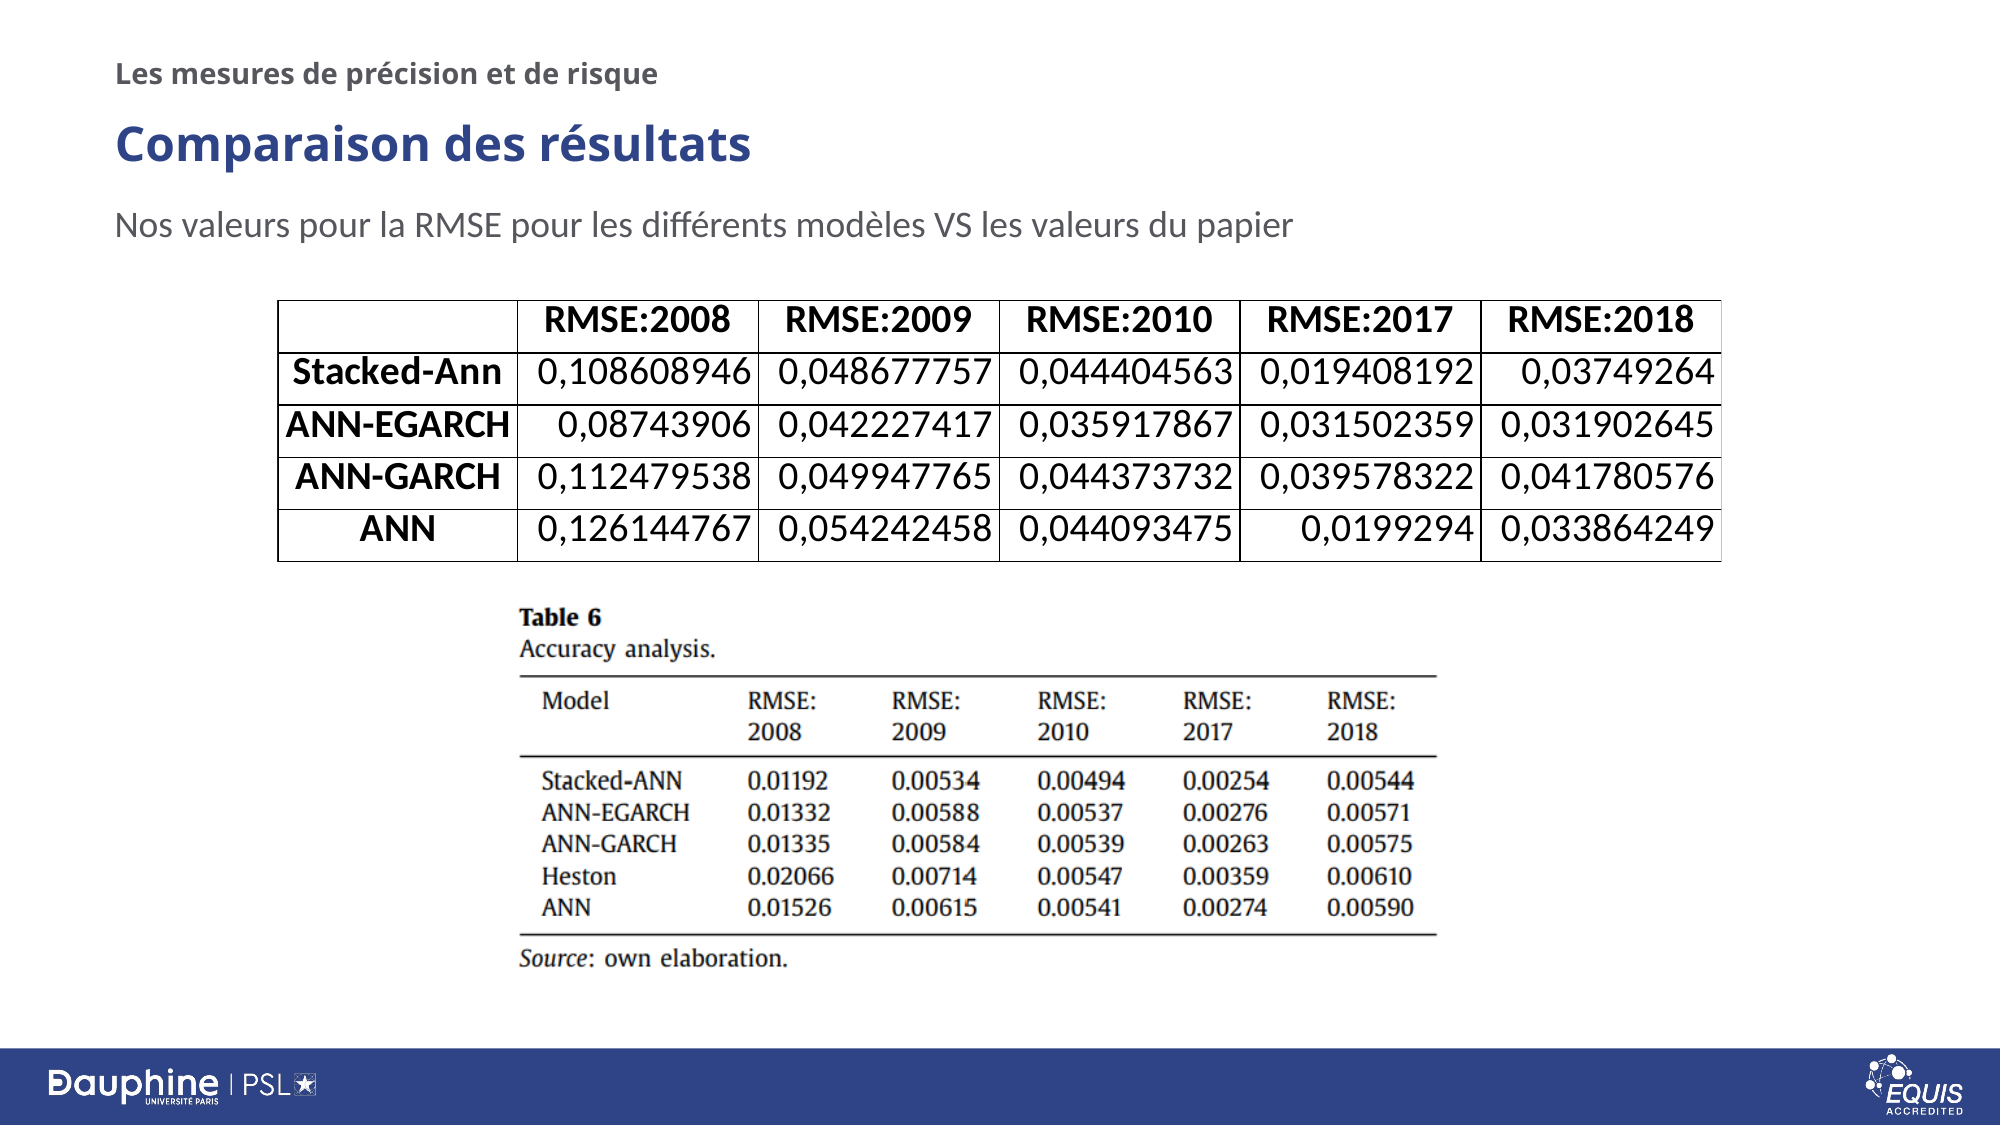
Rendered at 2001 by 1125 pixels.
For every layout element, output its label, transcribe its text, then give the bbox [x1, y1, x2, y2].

picture [43, 1063, 321, 1110]
picture [277, 299, 1723, 563]
list Les mesures de précision et de risque [99, 47, 1709, 104]
picture [486, 583, 1444, 981]
title Comparaison des résultats [99, 103, 1900, 182]
text_box Nos valeurs pour la RMSE pour les différents modèles VS les valeurs du papier [99, 192, 1567, 252]
